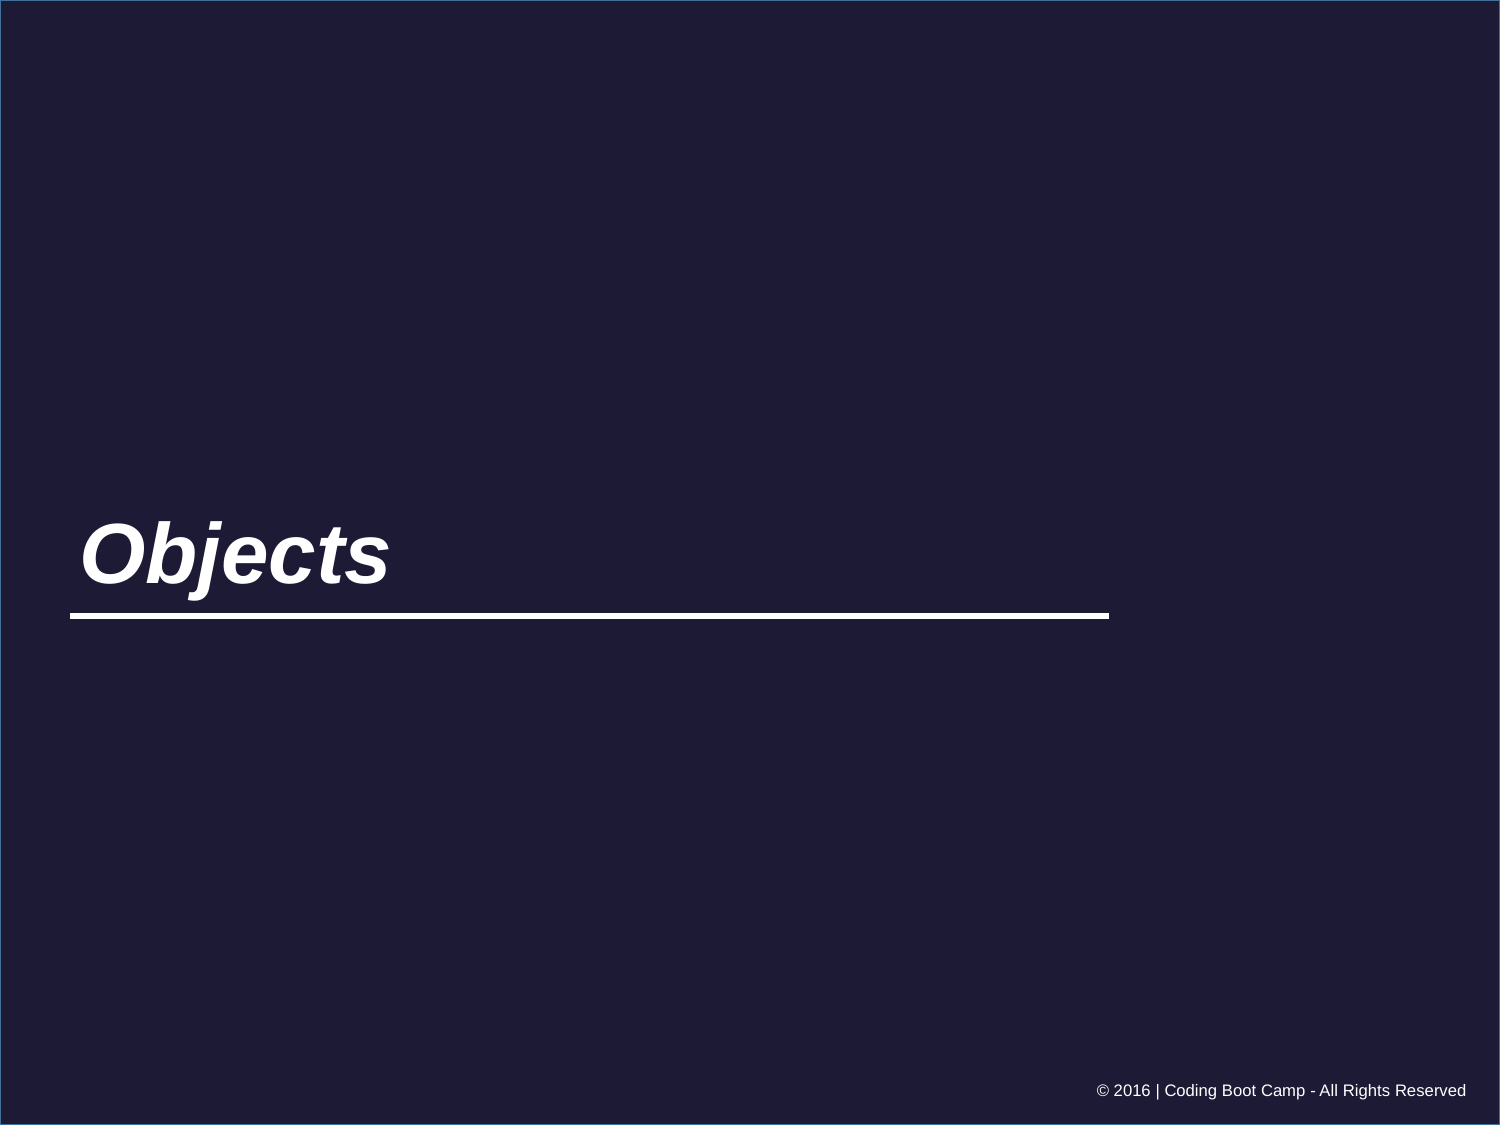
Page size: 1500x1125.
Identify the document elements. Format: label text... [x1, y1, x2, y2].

title Objects [64, 484, 1415, 628]
